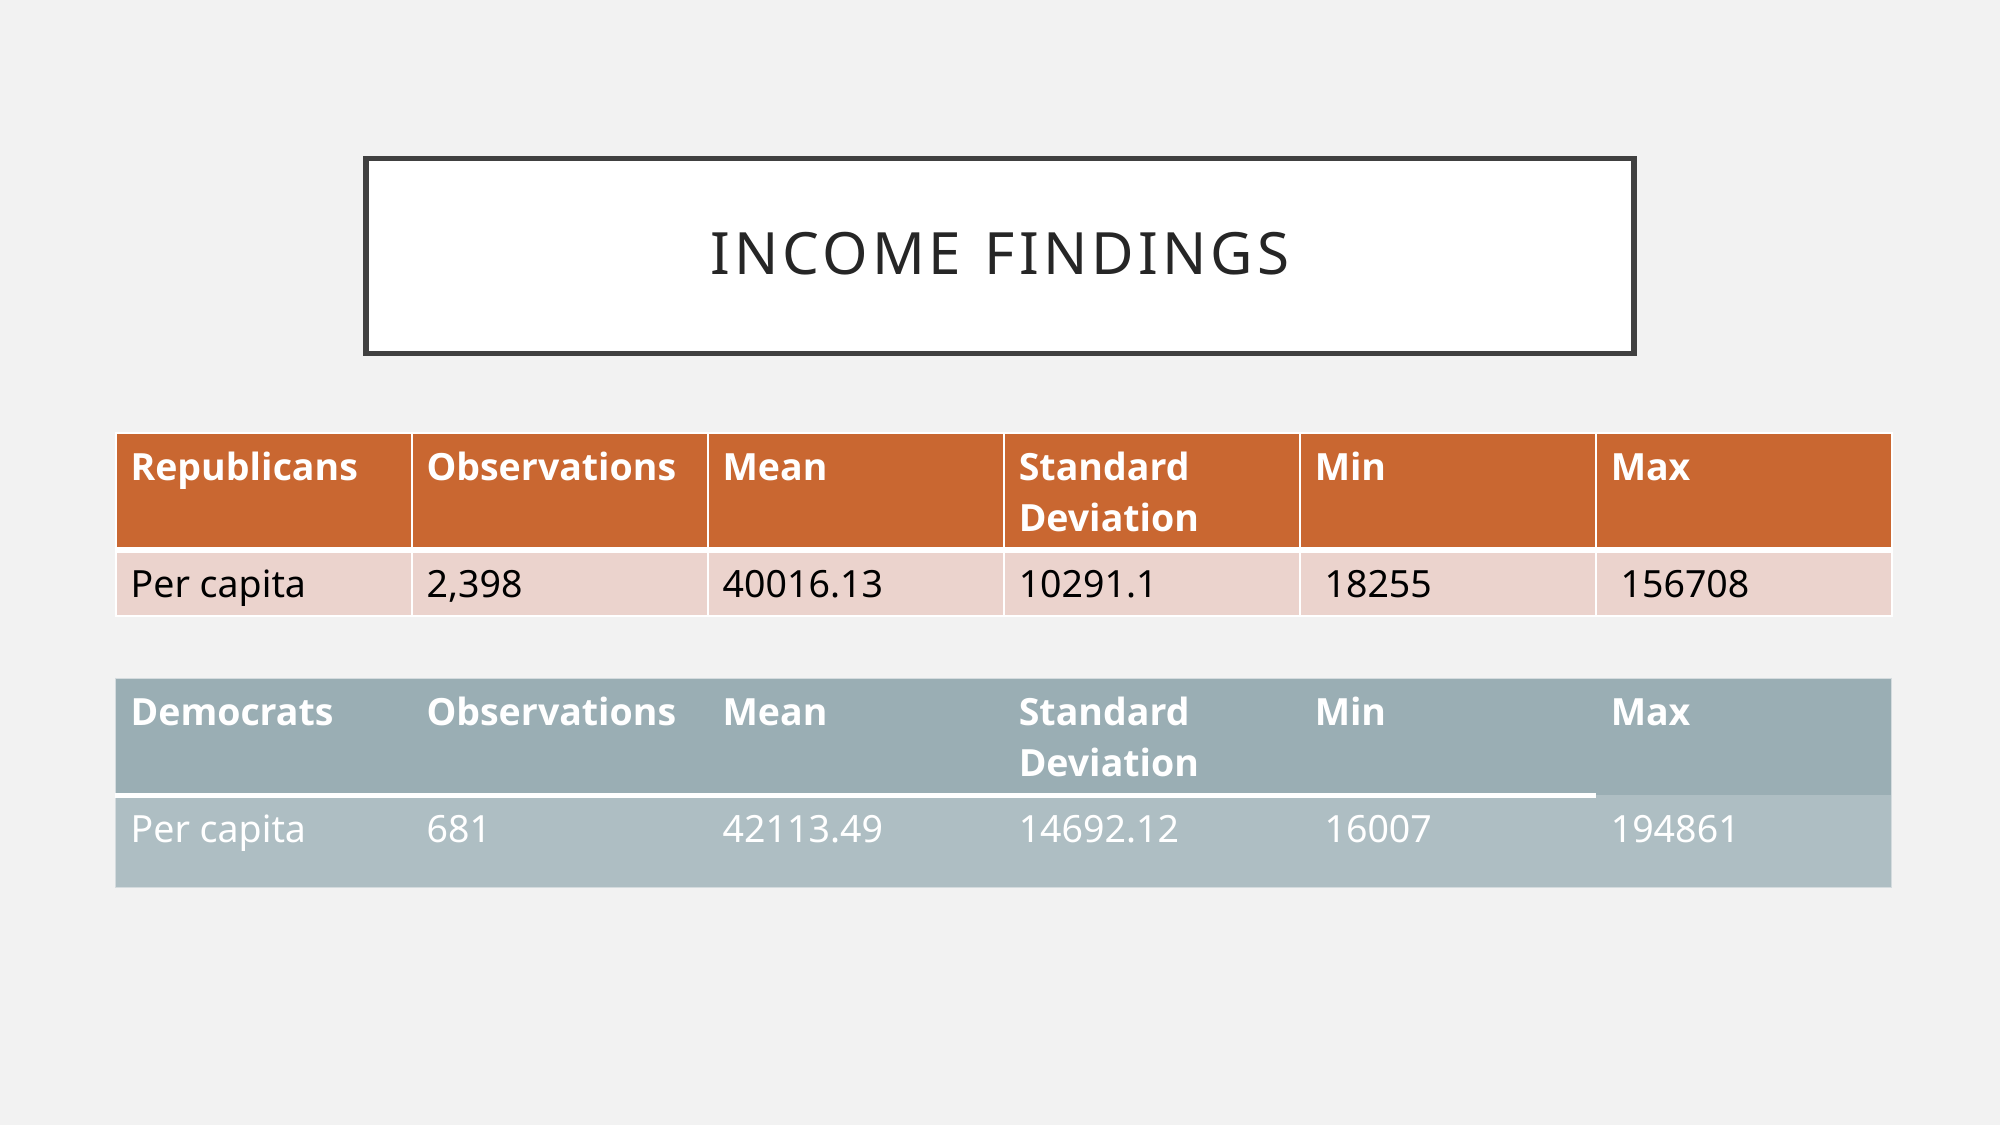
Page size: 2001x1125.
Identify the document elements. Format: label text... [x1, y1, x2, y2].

table_cell 2,398 [413, 553, 707, 615]
table_header Standard Deviation [1005, 434, 1299, 547]
table_cell 42113.49 [708, 798, 1004, 887]
table_cell 194861 [1596, 795, 1891, 887]
table_header Observations [412, 679, 708, 793]
table_cell 40016.13 [709, 553, 1003, 615]
table_cell 156708 [1597, 553, 1891, 615]
table_header Min [1301, 434, 1595, 547]
table_cell 18255 [1301, 553, 1595, 615]
table_header Mean [709, 434, 1003, 547]
table_header Standard Deviation [1004, 679, 1300, 793]
table_cell 10291.1 [1005, 553, 1299, 615]
table_header Min [1300, 679, 1596, 793]
table_cell Per capita [117, 553, 411, 615]
table_header Mean [708, 679, 1004, 793]
table_header Max [1596, 679, 1891, 795]
table_cell 14692.12 [1004, 798, 1300, 887]
table_cell 16007 [1300, 798, 1596, 887]
table_cell 681 [412, 798, 708, 887]
table_header Max [1597, 434, 1891, 547]
table_header Observations [413, 434, 707, 547]
table_cell Per capita [116, 798, 412, 887]
title Income Findings [363, 156, 1637, 356]
table_header Democrats [116, 679, 412, 793]
table_header Republicans [117, 434, 411, 547]
